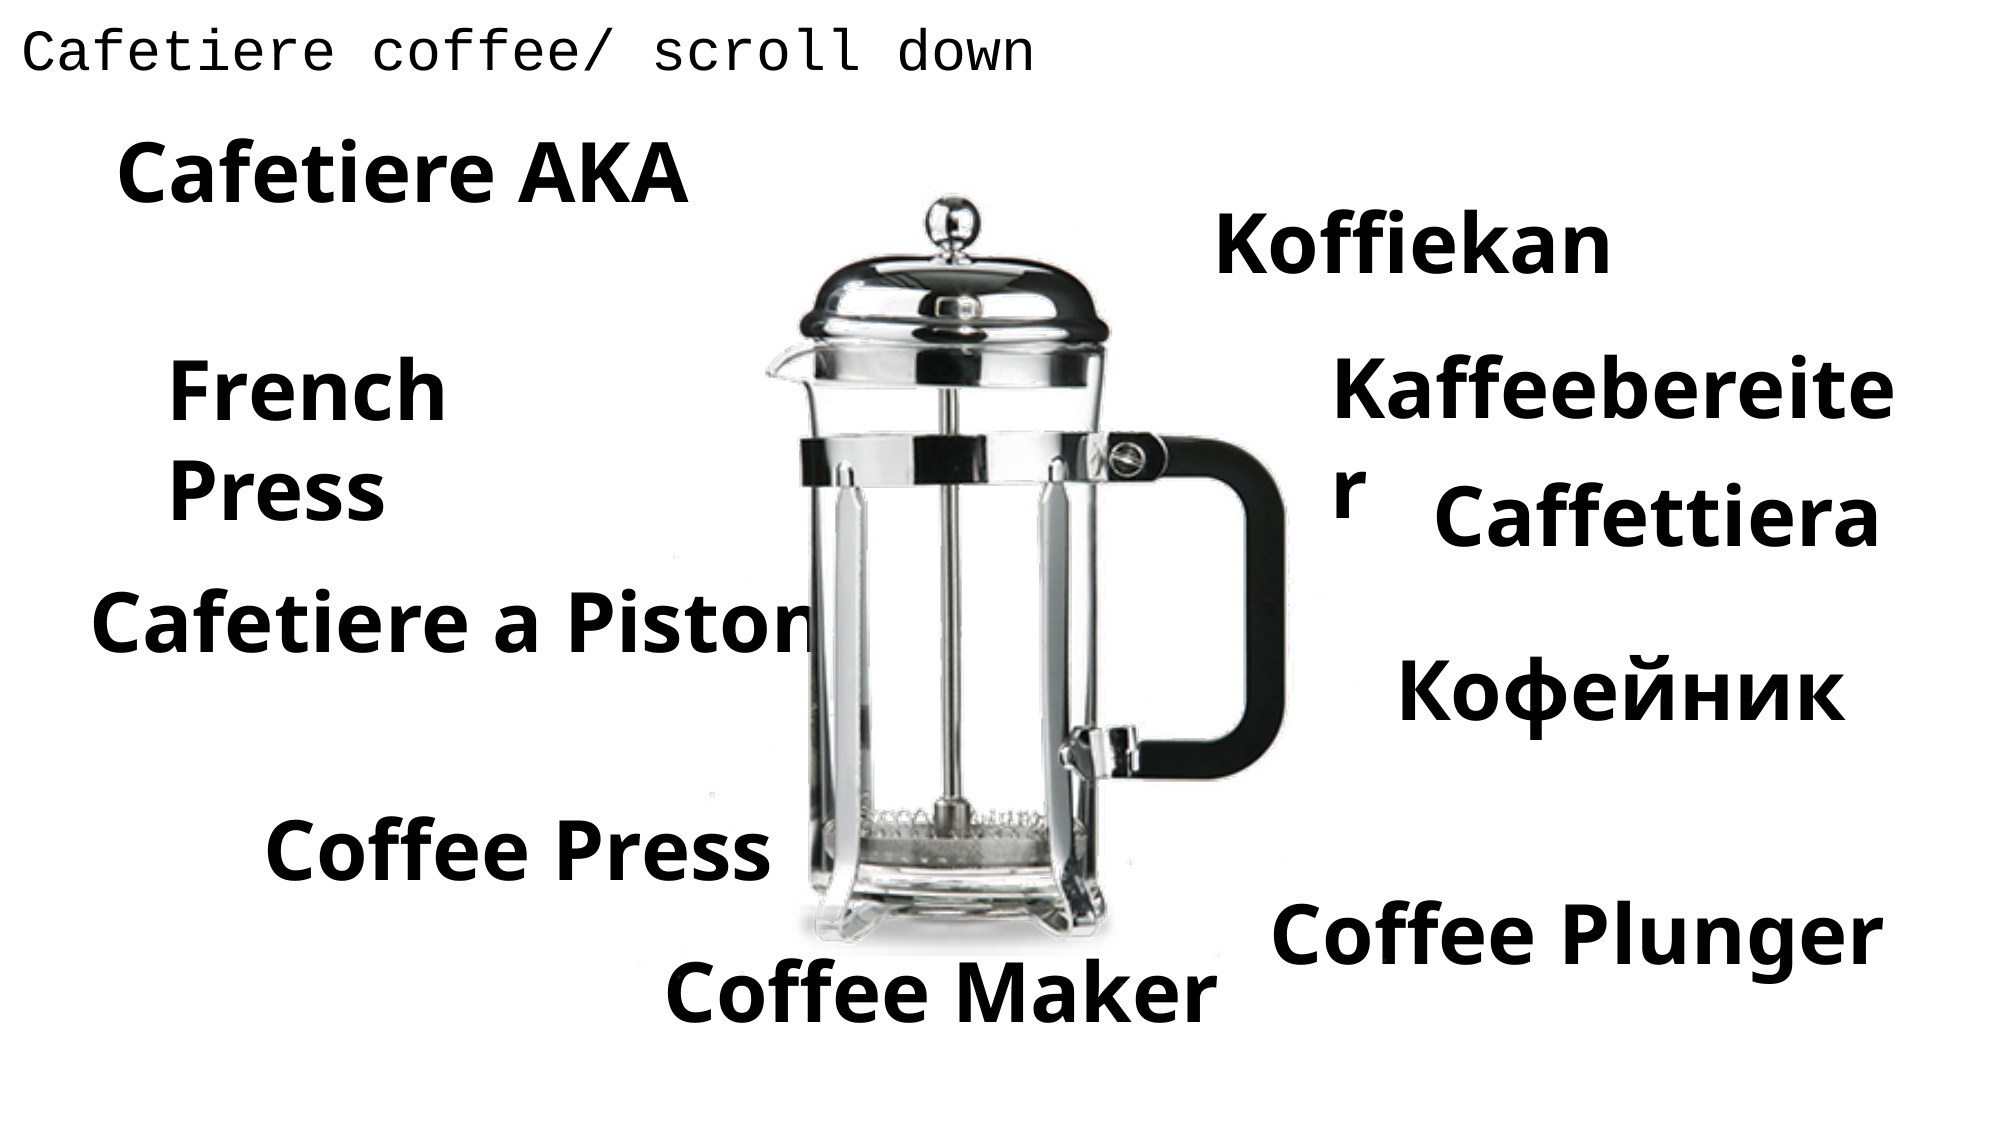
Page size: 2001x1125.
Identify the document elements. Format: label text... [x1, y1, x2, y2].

picture [576, 147, 1424, 995]
title Cafetiere coffee/ scroll down [6, 0, 1231, 104]
text_box Cafetiere a Piston [74, 561, 576, 677]
text_box Koffiekan [1424, 182, 1700, 298]
text_box Cafetiere AKA [101, 111, 1297, 227]
text_box Coffee Plunger [1424, 873, 1930, 989]
text_box Coffee Press [248, 790, 576, 905]
text_box Кофейник [1424, 629, 1910, 745]
text_box French Press [151, 329, 576, 545]
text_box Kaffeebereiter [1424, 327, 1941, 456]
text_box Caffettiera [1424, 456, 1980, 571]
text_box Coffee Maker [648, 995, 1323, 1047]
